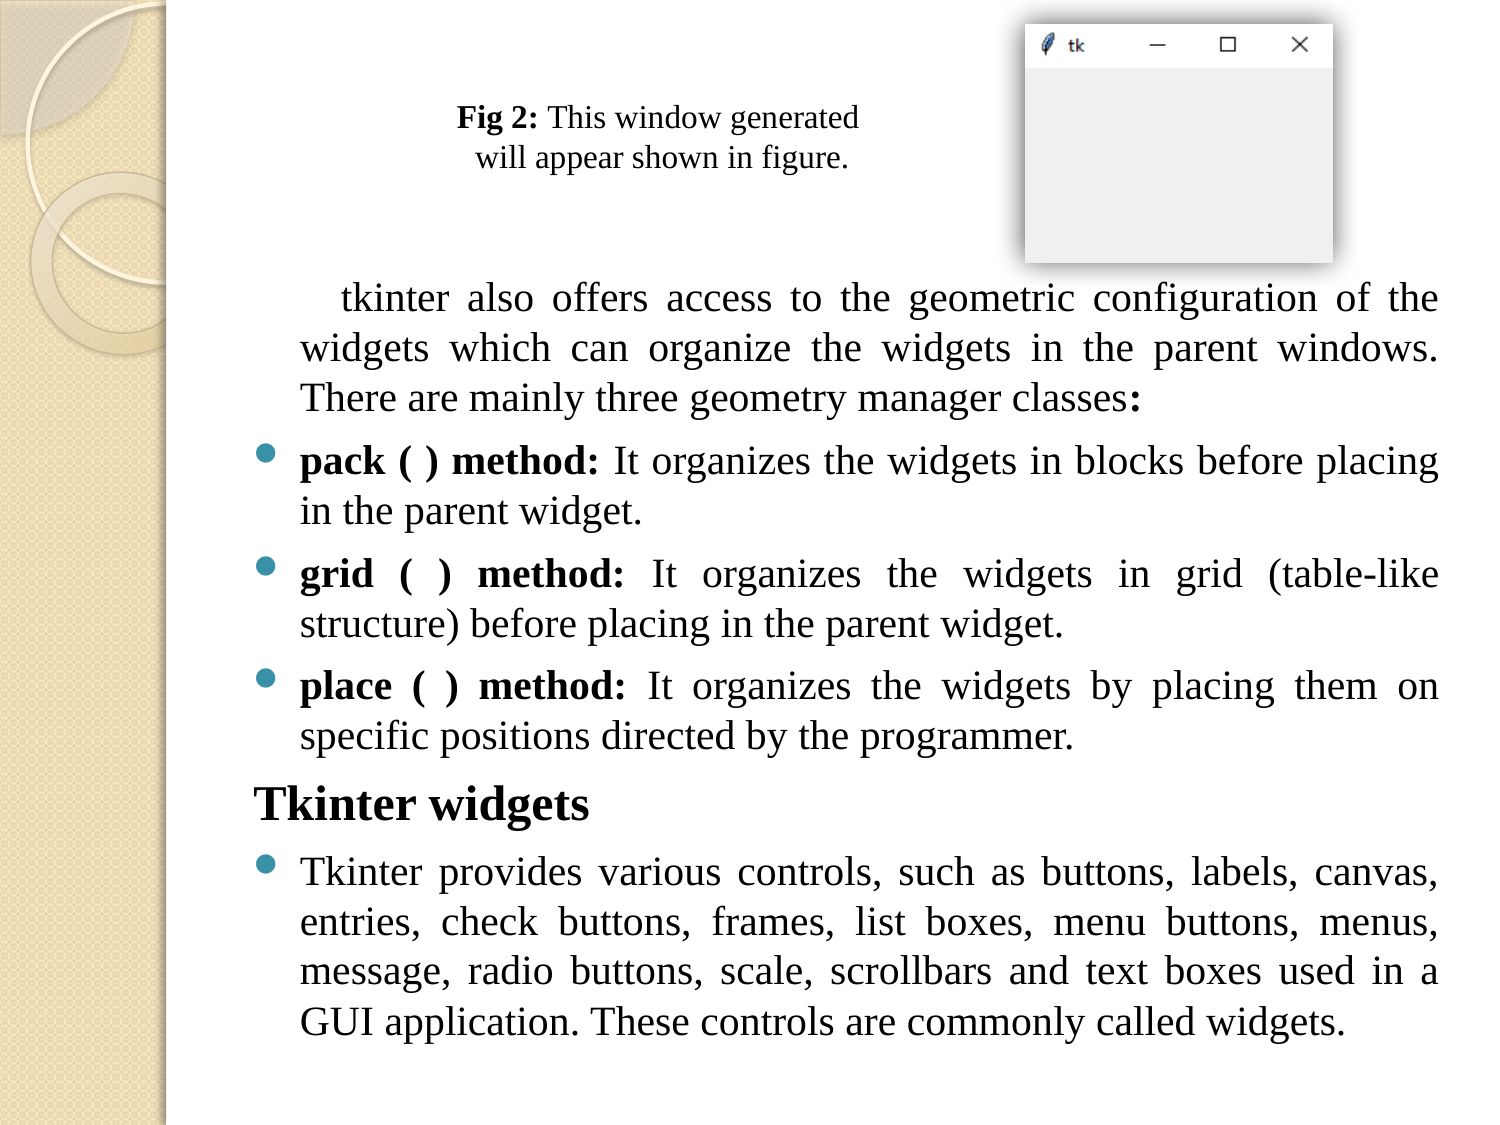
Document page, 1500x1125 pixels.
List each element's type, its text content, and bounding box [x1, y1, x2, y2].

list tkinter also offers access to the geometric configuration of the widgets which can organize the widgets in the parent windows. There are mainly three geometry manager classes: pack ( ) method: It organizes the widgets in blocks before placing in the parent widget. grid ( ) method: It organizes the widgets in grid (table-like structure) before placing in the parent widget. place ( ) method: It organizes the widgets by placing them on specific positions directed by the programmer. Tkinter widgets Tkinter provides various controls, such as buttons, labels, canvas, entries, check buttons, frames, list boxes, menu buttons, menus, message, radio buttons, scale, scrollbars and text boxes used in a GUI application. These controls are commonly called widgets. [225, 262, 1455, 1075]
text_box Fig 2: This window generated will appear shown in figure. [350, 87, 975, 183]
picture [1024, 24, 1333, 263]
